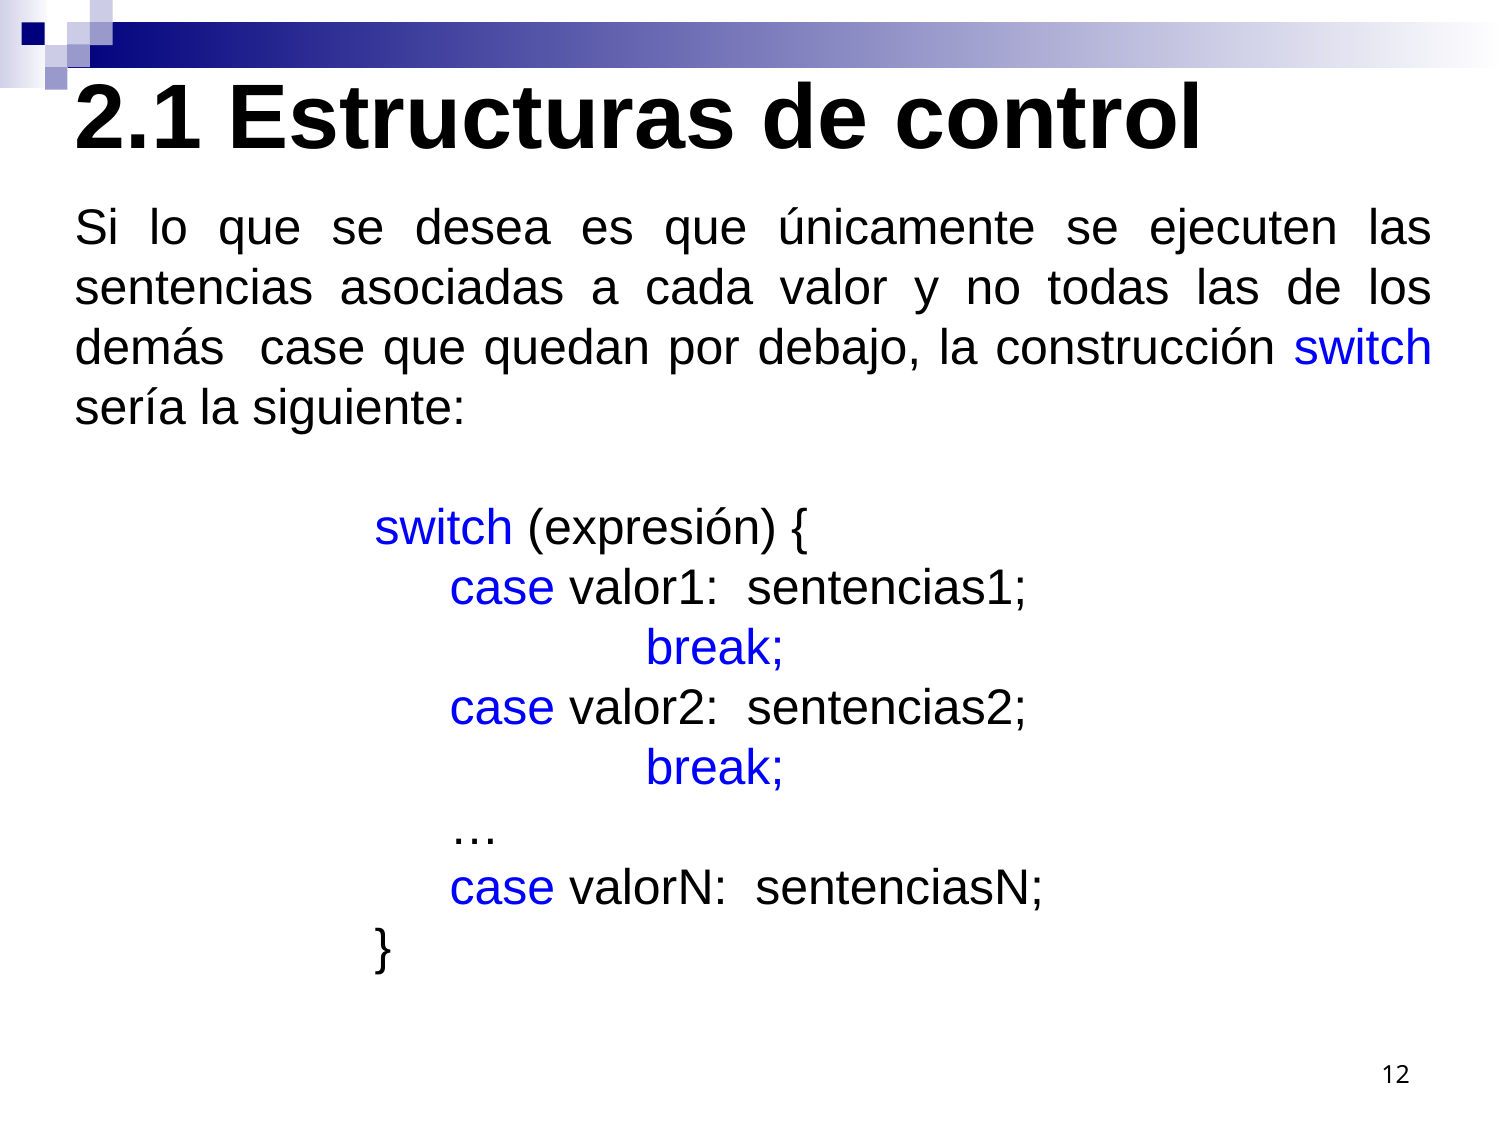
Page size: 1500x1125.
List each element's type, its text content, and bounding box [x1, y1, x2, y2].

slide_number 12 [1074, 1024, 1426, 1101]
text_box 2.1 Estructuras de control [59, 0, 1410, 187]
text_box Si lo que se desea es que únicamente se ejecuten las sentencias asociadas a cada valor y no todas las de los demás case que quedan por debajo, la construcción switch sería la siguiente: switch (expresión) { case valor1: sentencias1; break; case valor2: sentencias2; break; … case valorN: sentenciasN; } [59, 187, 1448, 983]
